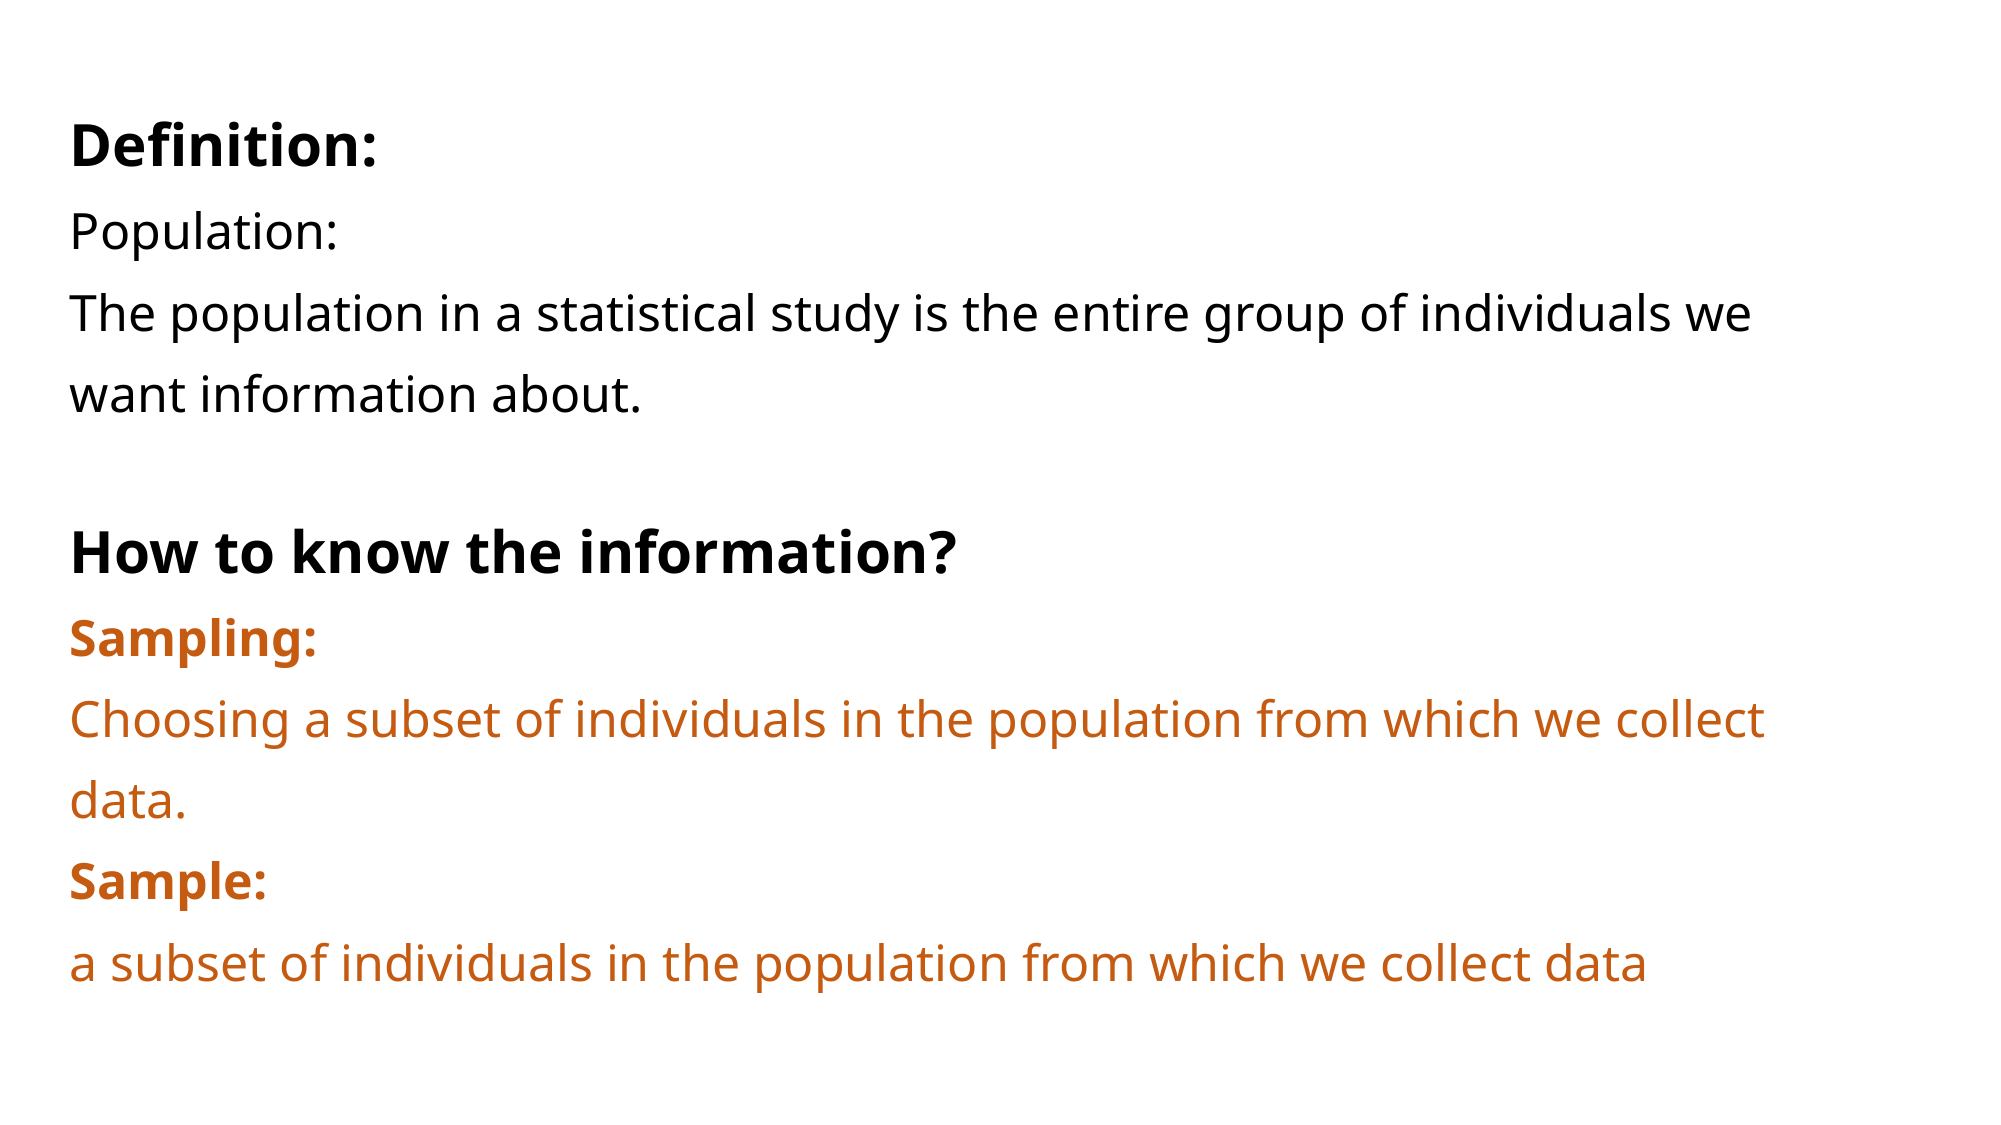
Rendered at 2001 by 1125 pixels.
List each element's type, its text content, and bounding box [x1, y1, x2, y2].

text_box Definition: Population: The population in a statistical study is the entire group of individuals we want information about. How to know the information? Sampling: Choosing a subset of individuals in the population from which we collect data. Sample: a subset of individuals in the population from which we collect data [55, 31, 1857, 999]
